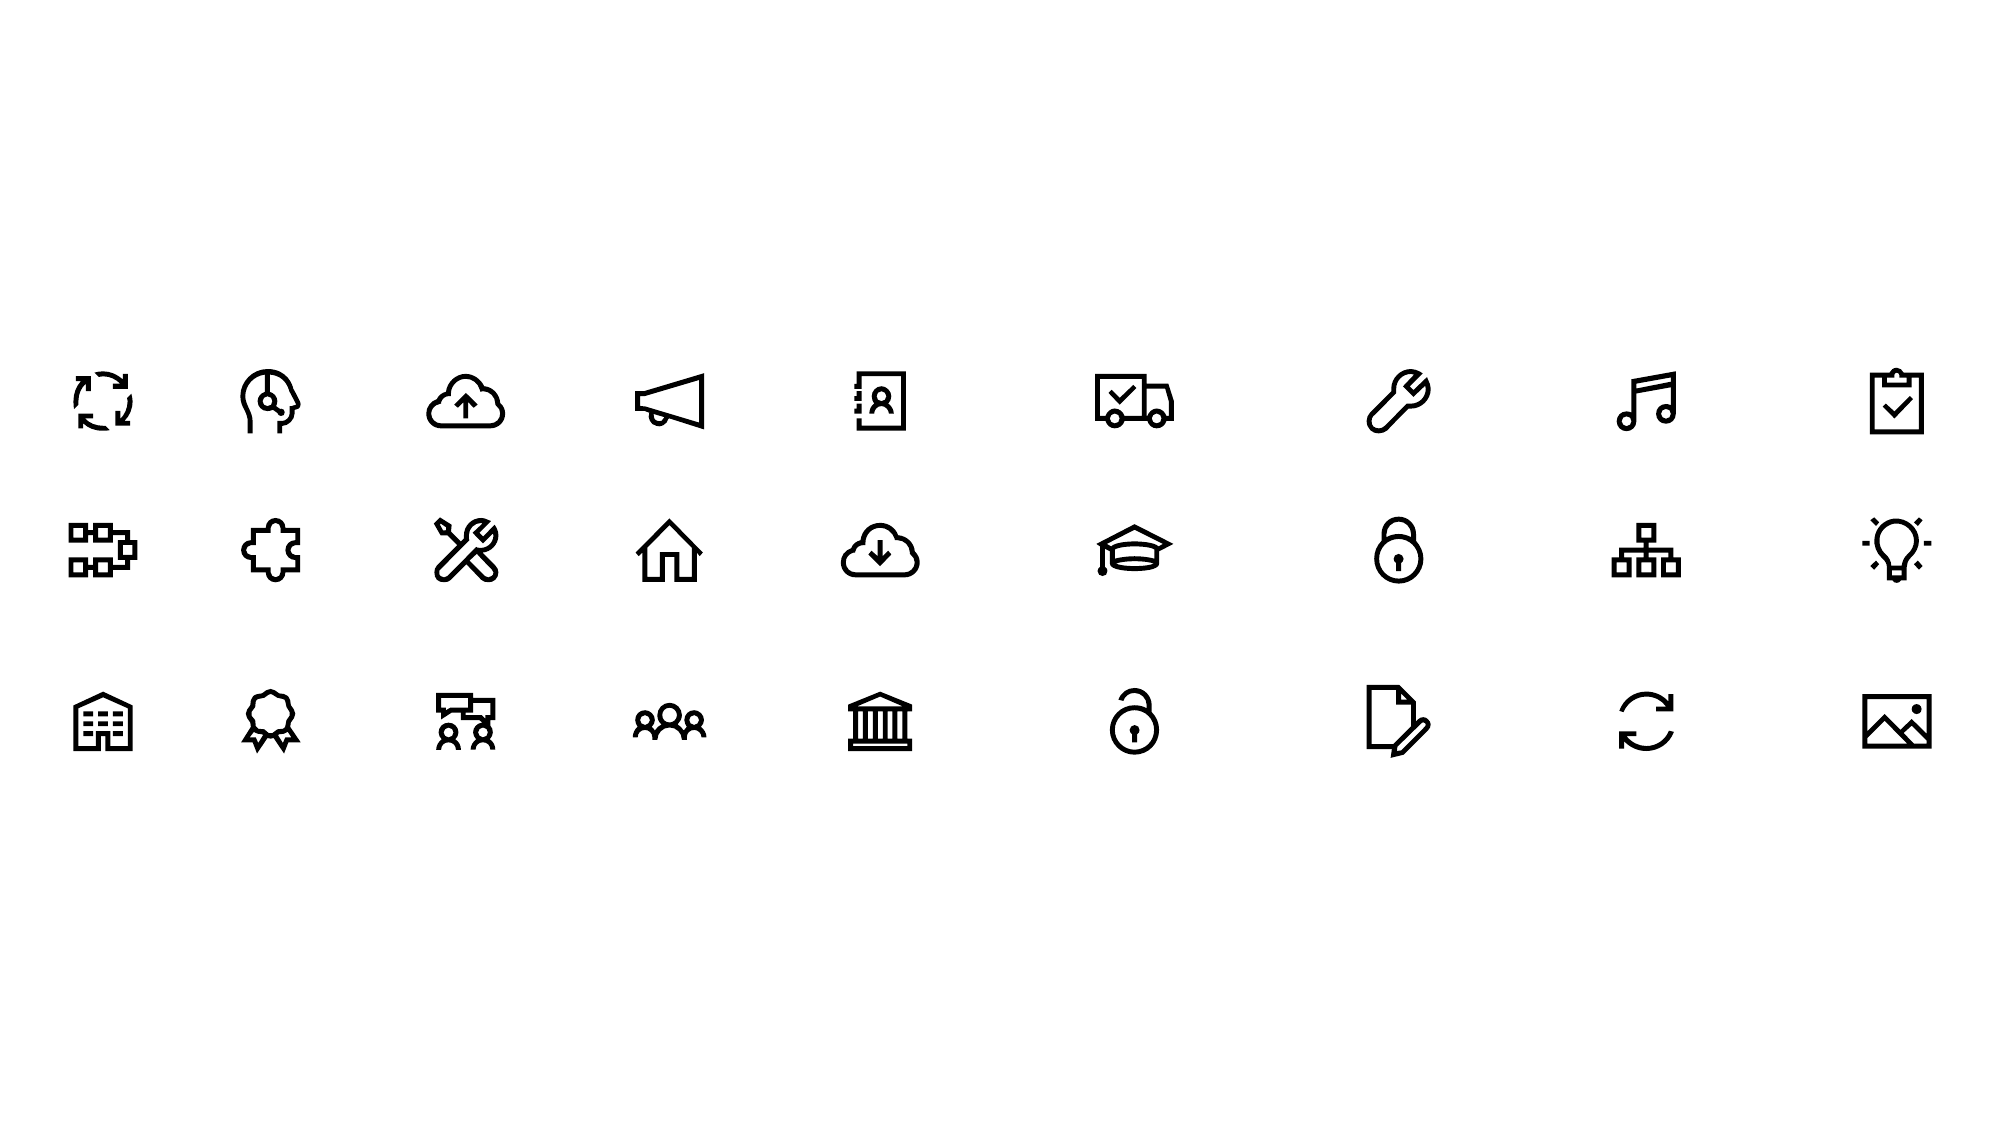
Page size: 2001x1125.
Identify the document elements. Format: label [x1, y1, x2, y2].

text_box [1366, 369, 1431, 434]
text_box [1366, 684, 1431, 758]
text_box [1374, 516, 1424, 584]
text_box [1096, 524, 1174, 577]
text_box [635, 373, 705, 430]
text_box [1094, 373, 1174, 429]
text_box [73, 691, 133, 751]
text_box [1616, 371, 1676, 432]
text_box [632, 702, 707, 740]
text_box [68, 522, 138, 578]
text_box [433, 517, 499, 583]
text_box [1862, 694, 1932, 749]
text_box [436, 692, 496, 750]
text_box [1109, 687, 1160, 755]
text_box [840, 522, 920, 578]
text_box [1619, 691, 1674, 751]
text_box [426, 373, 506, 429]
text_box [1862, 517, 1932, 583]
text_box [848, 691, 913, 752]
text_box [73, 371, 133, 431]
text_box [635, 518, 703, 582]
text_box [241, 517, 301, 583]
text_box [1611, 522, 1681, 578]
text_box [854, 371, 906, 431]
text_box [1869, 367, 1924, 435]
text_box [240, 369, 301, 434]
text_box [241, 688, 301, 754]
